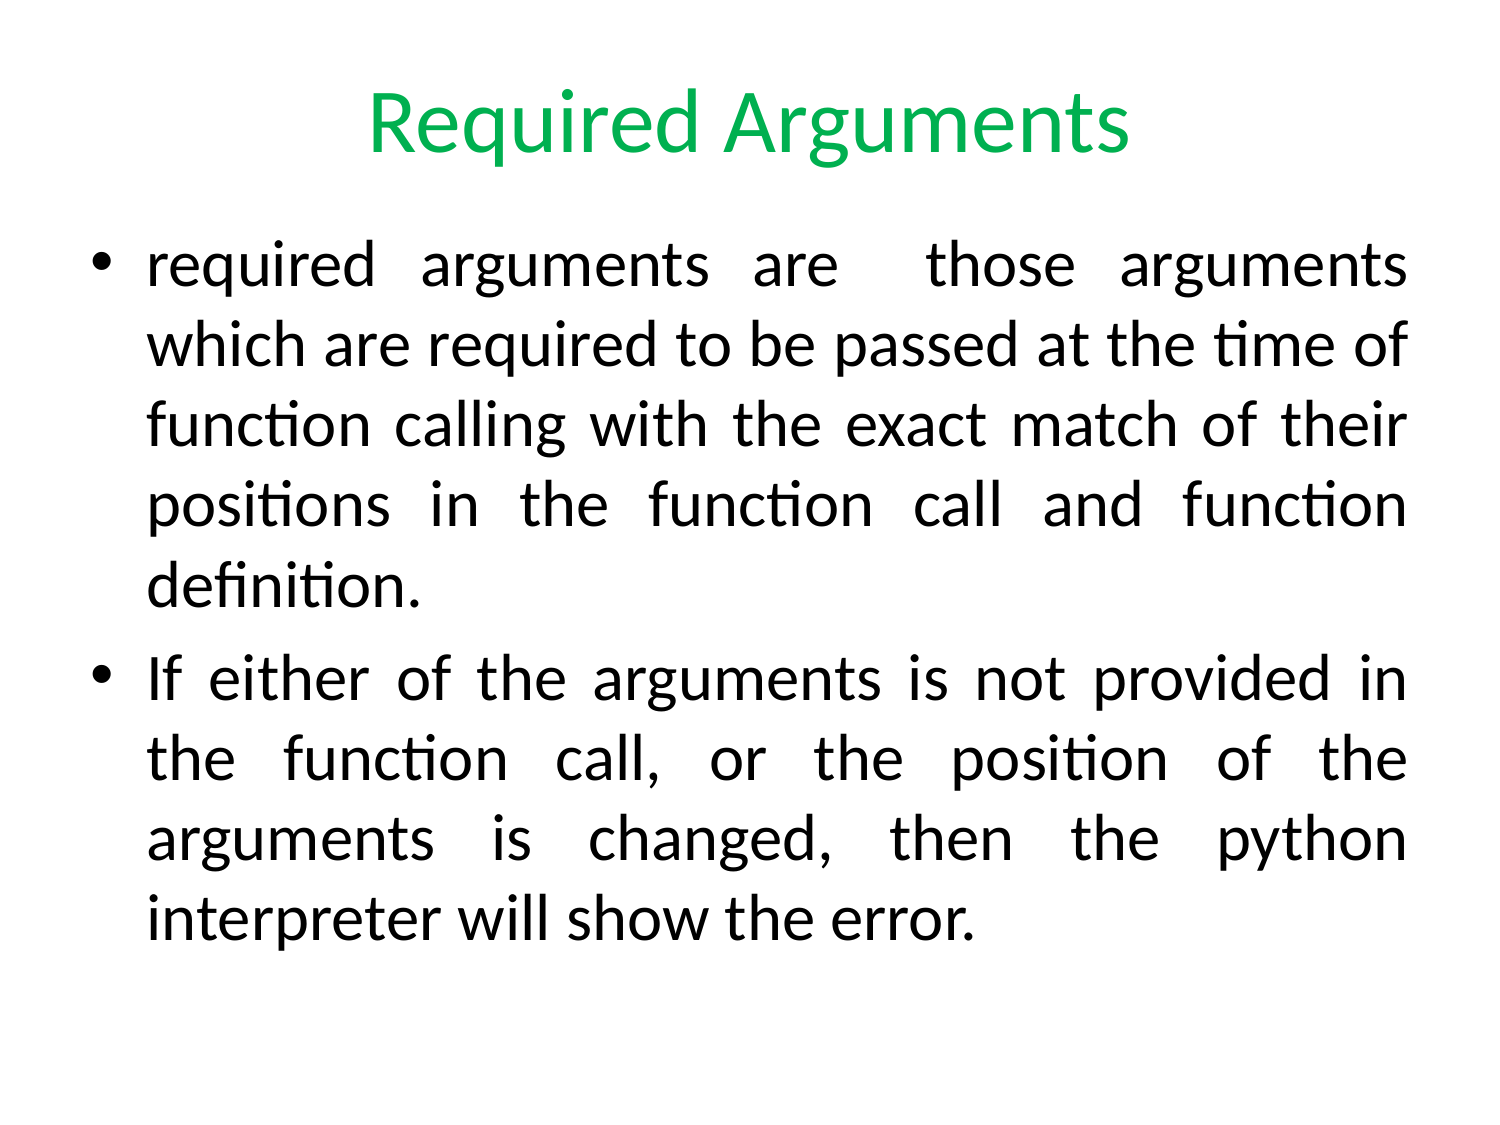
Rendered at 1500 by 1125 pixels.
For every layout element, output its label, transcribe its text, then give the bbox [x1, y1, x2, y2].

list required arguments are those arguments which are required to be passed at the time of function calling with the exact match of their positions in the function call and function definition. If either of the arguments is not provided in the function call, or the position of the arguments is changed, then the python interpreter will show the error. [75, 212, 1425, 1075]
title Required Arguments [75, 45, 1425, 188]
